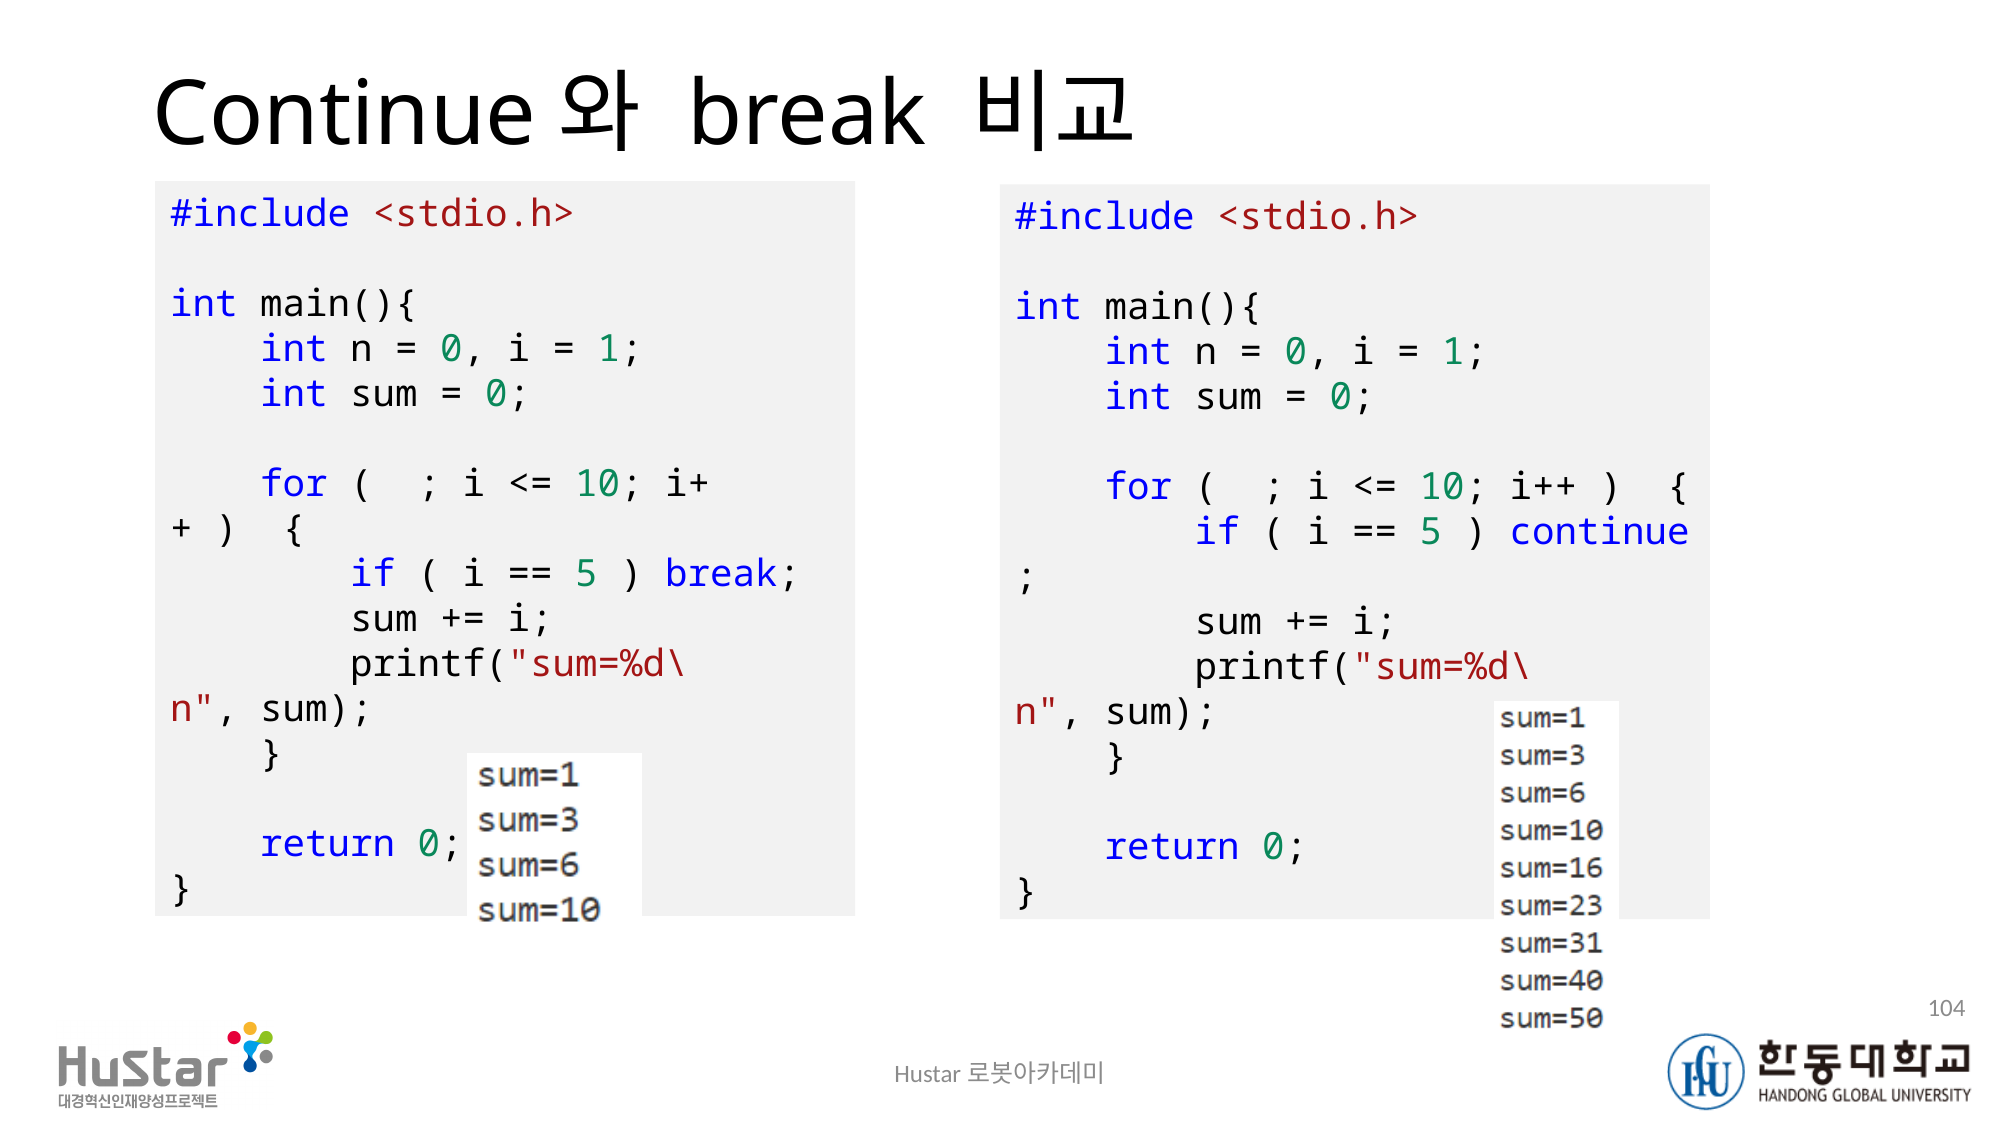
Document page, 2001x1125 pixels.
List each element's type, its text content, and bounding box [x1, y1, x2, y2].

text_box #include <stdio.h> int main(){ int n = 0, i = 1; int sum = 0; for ( ; i <= 10; i++ ) { if ( i == 5 ) continue; sum += i; printf("sum=%d\n", sum); } return 0; } [999, 184, 1710, 920]
text_box #include <stdio.h> int main(){ int n = 0, i = 1; int sum = 0; for ( ; i <= 10; i++ ) { if ( i == 5 ) break; sum += i; printf("sum=%d\n", sum); } return 0; } [155, 181, 856, 916]
slide_number 104 [1887, 976, 1981, 1037]
title Continue와 break 비교 [137, 59, 1863, 172]
picture [1494, 701, 1619, 1036]
picture [56, 1020, 274, 1110]
picture [467, 753, 642, 937]
picture [1666, 1030, 1981, 1113]
footer Hustar로봇아카데미 [662, 1042, 1338, 1103]
